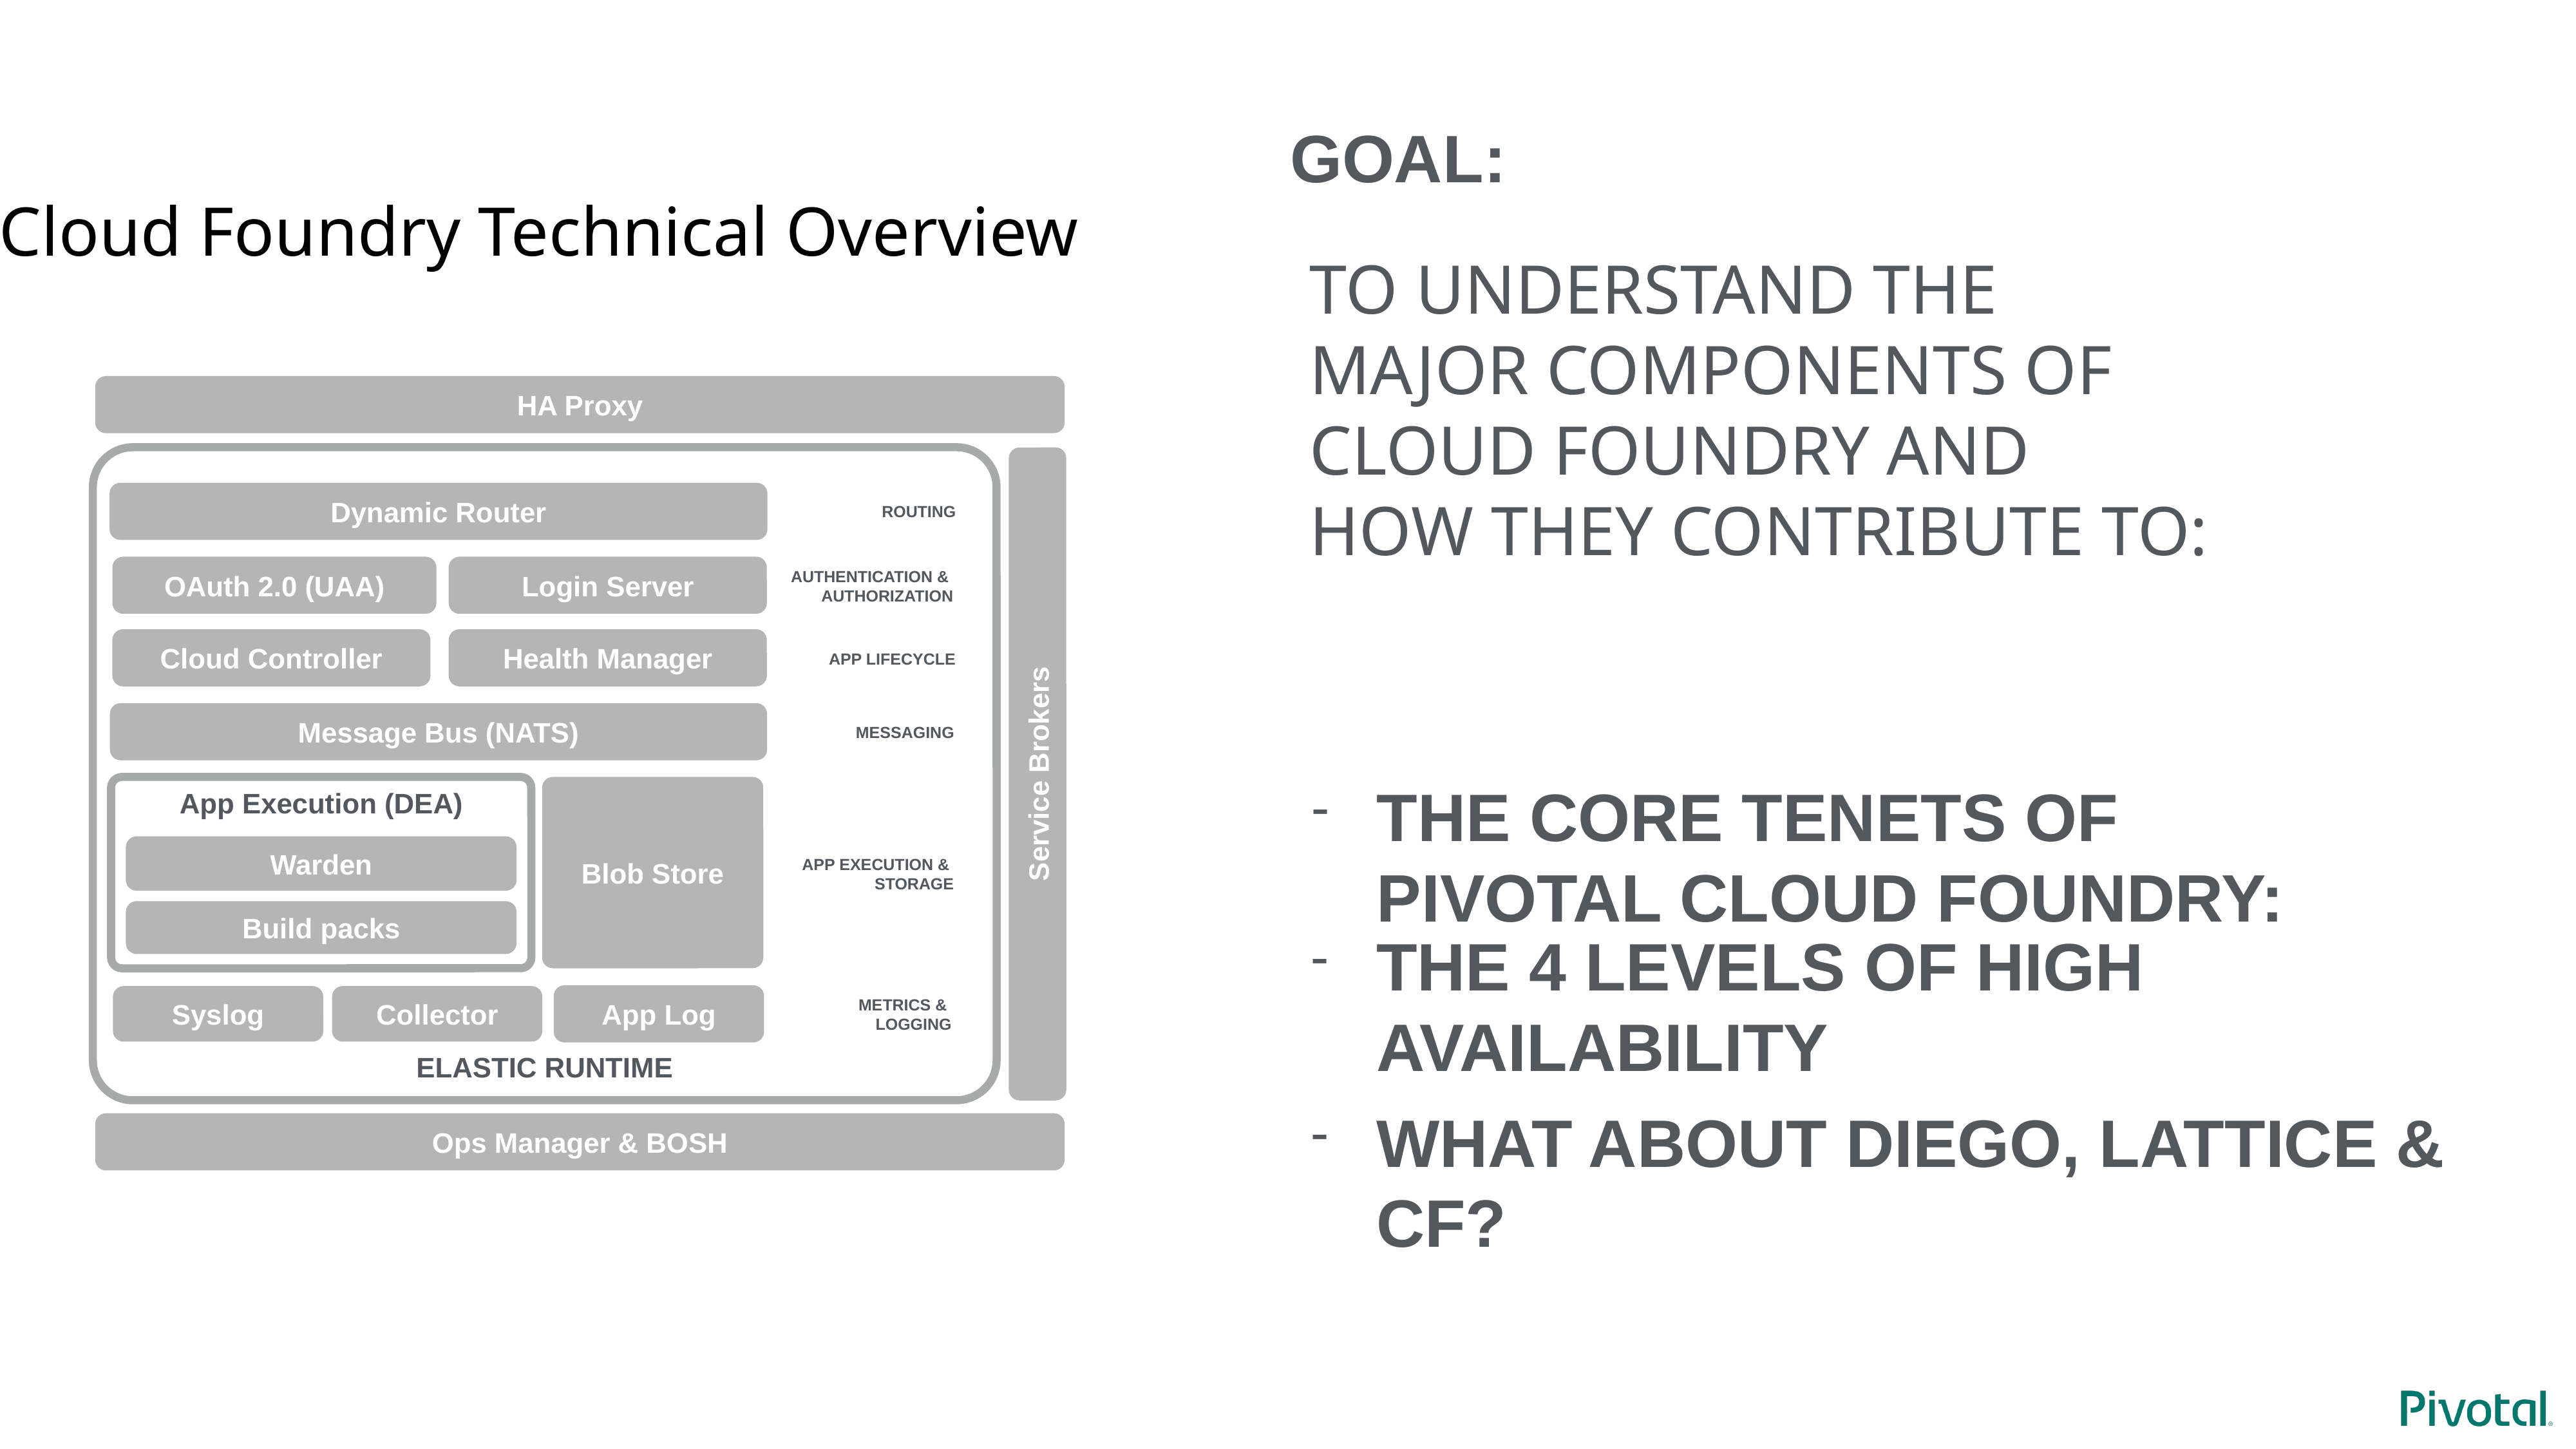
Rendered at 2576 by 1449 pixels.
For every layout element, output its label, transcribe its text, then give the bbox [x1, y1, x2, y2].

text_box Cloud Foundry Technical Overview [0, 183, 1085, 275]
text_box What about Diego, Lattice & CF? [1306, 1094, 2461, 1266]
text_box The 4 levels of High Availability [1306, 918, 2461, 1090]
text_box To understand the major components of Cloud Foundry and how they contribute to: [1304, 242, 2215, 574]
text_box Goal: [1284, 110, 1512, 202]
picture [2339, 1356, 2576, 1449]
text_box The Core Tenets of Pivotal Cloud Foundry: [1307, 768, 2335, 918]
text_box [92, 375, 1066, 1171]
